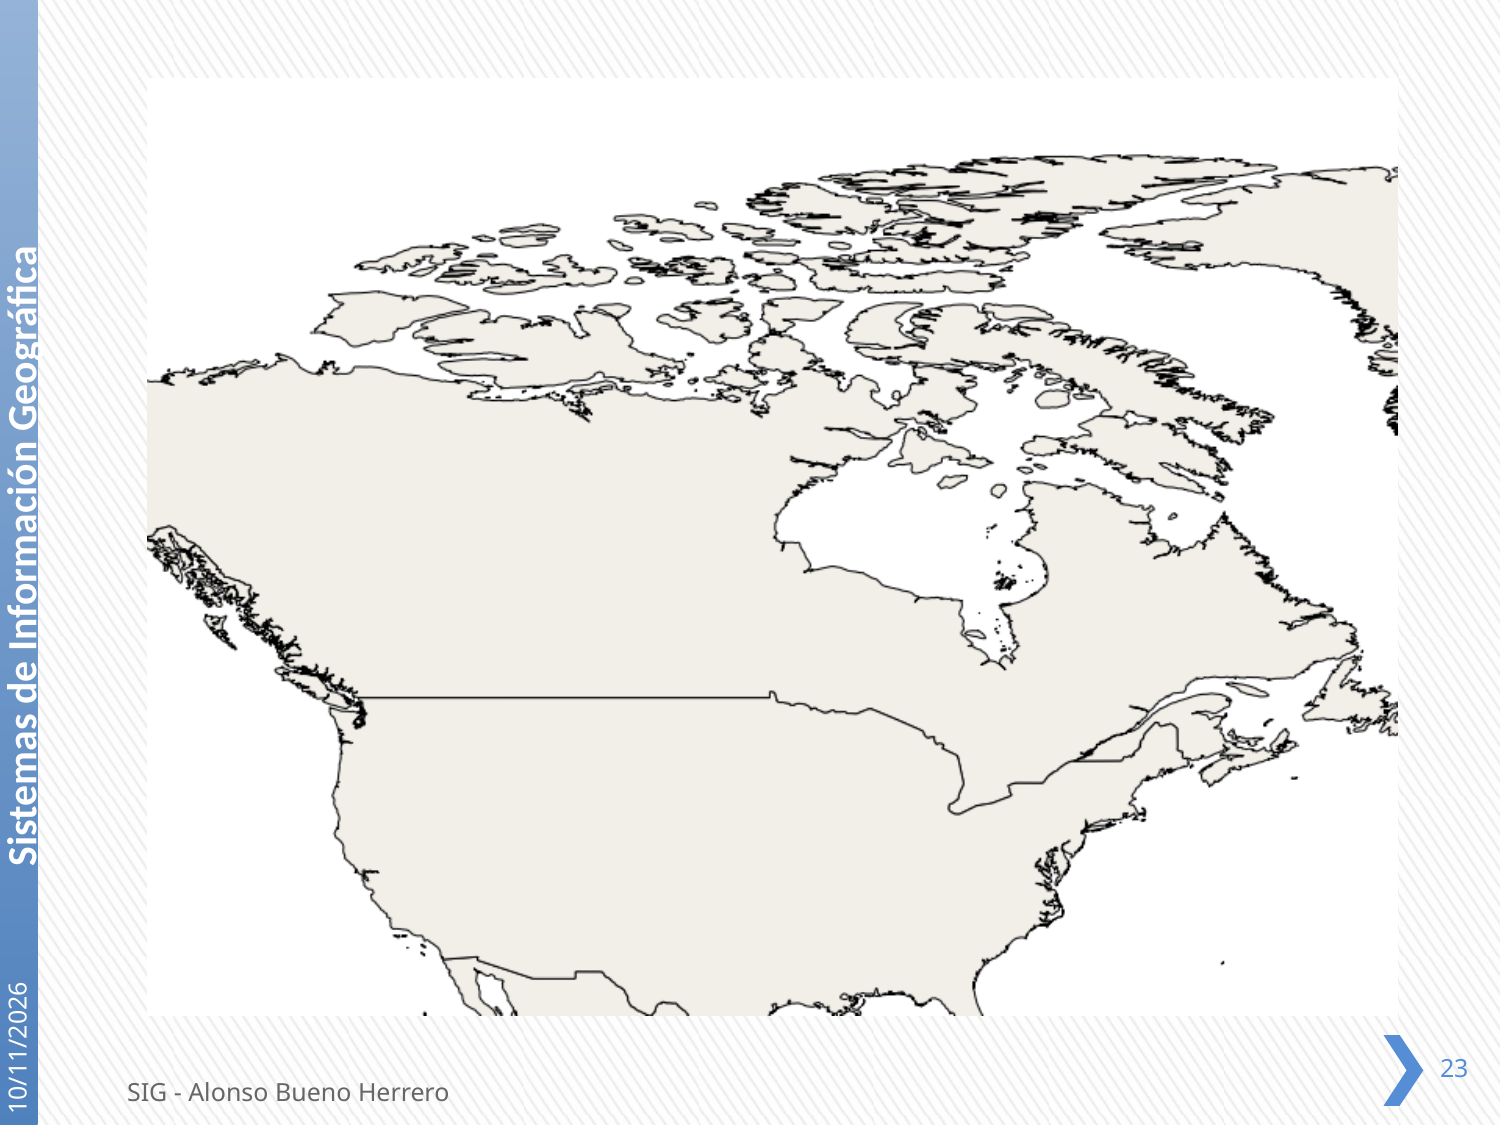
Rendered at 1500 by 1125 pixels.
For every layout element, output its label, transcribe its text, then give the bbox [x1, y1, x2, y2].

picture [147, 77, 1398, 1016]
slide_number 23 [1425, 1039, 1488, 1099]
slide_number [0, 934, 38, 1125]
footer SIG - Alonso Bueno Herrero [112, 1074, 1099, 1113]
